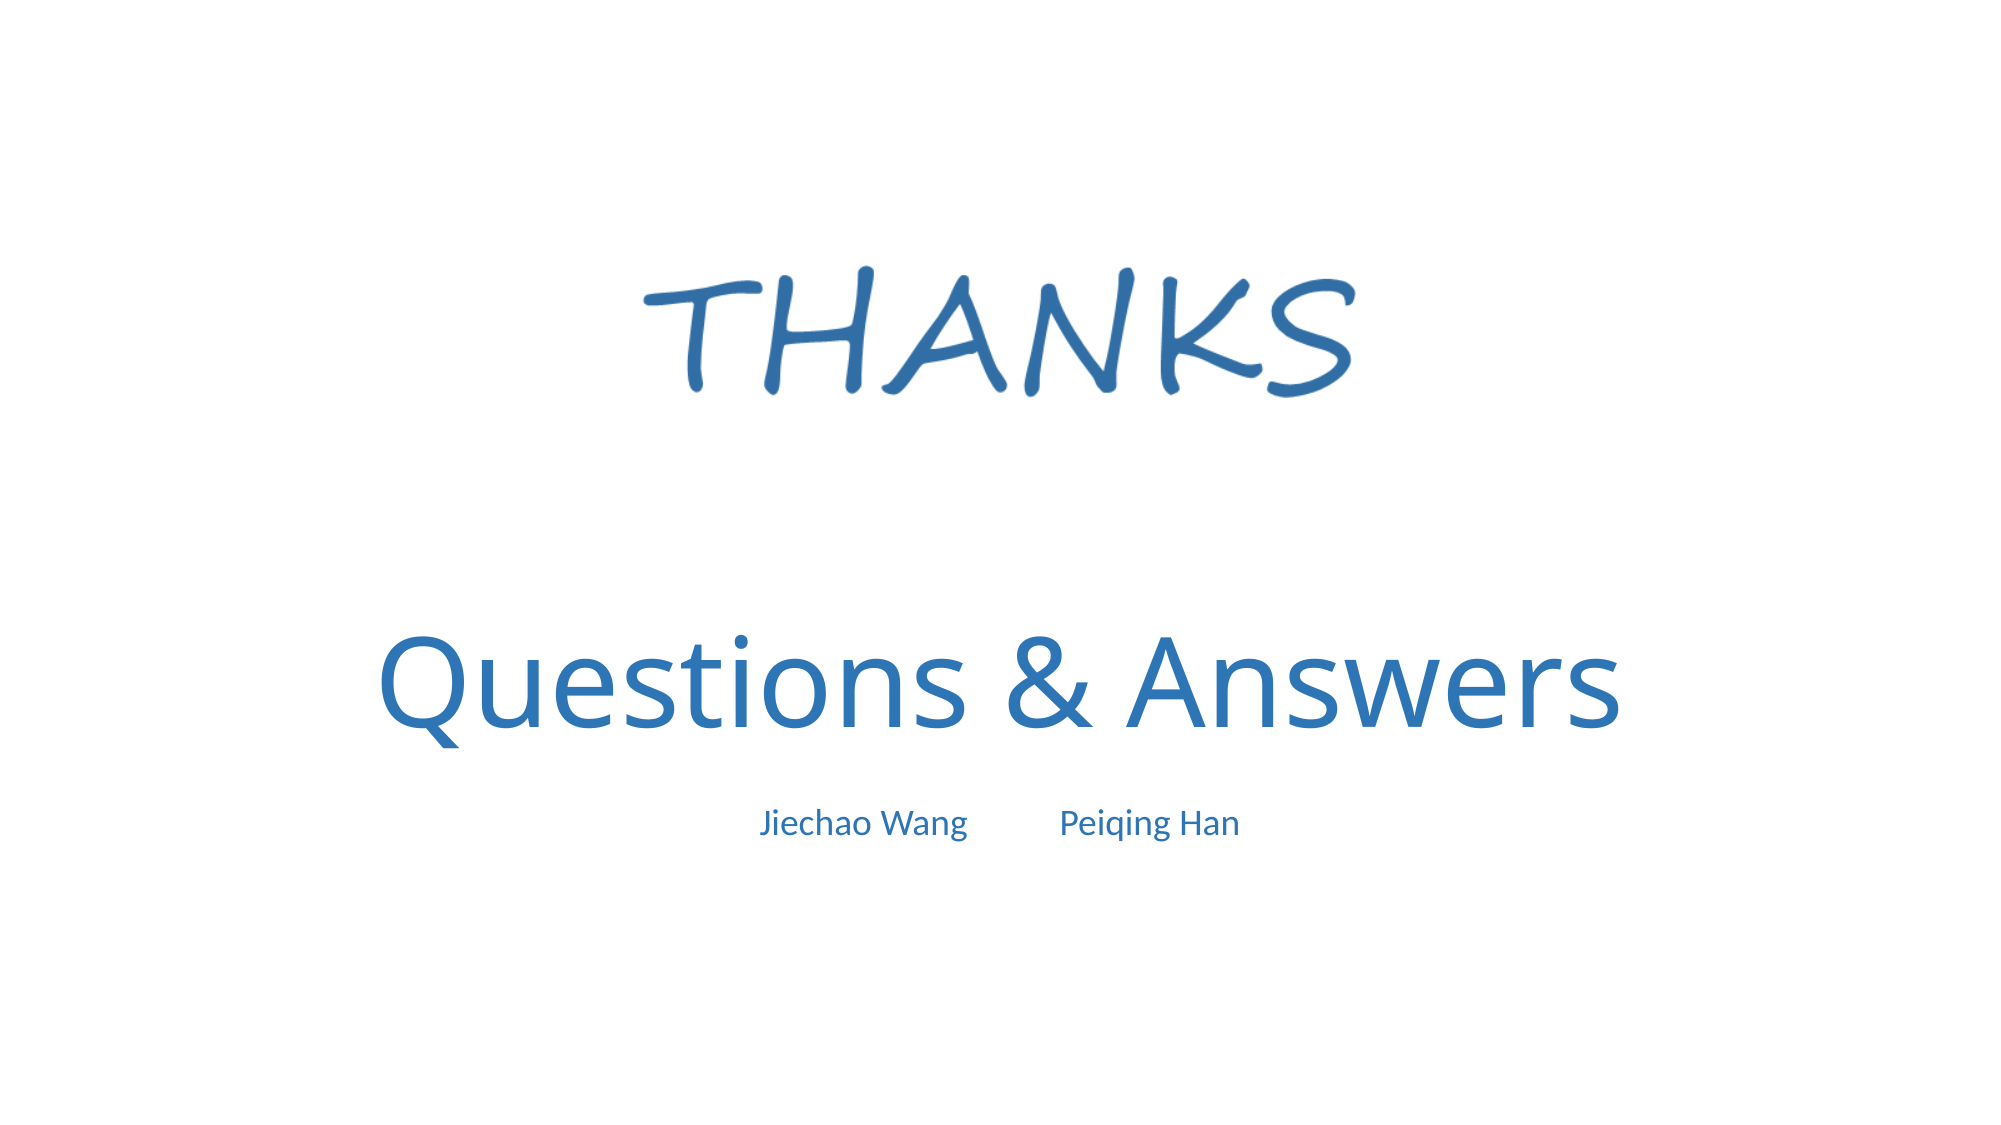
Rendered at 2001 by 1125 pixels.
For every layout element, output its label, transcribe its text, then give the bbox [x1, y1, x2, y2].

text_box Questions & Answers Jiechao Wang Peiqing Han [0, 595, 2000, 851]
picture [547, 214, 1453, 543]
